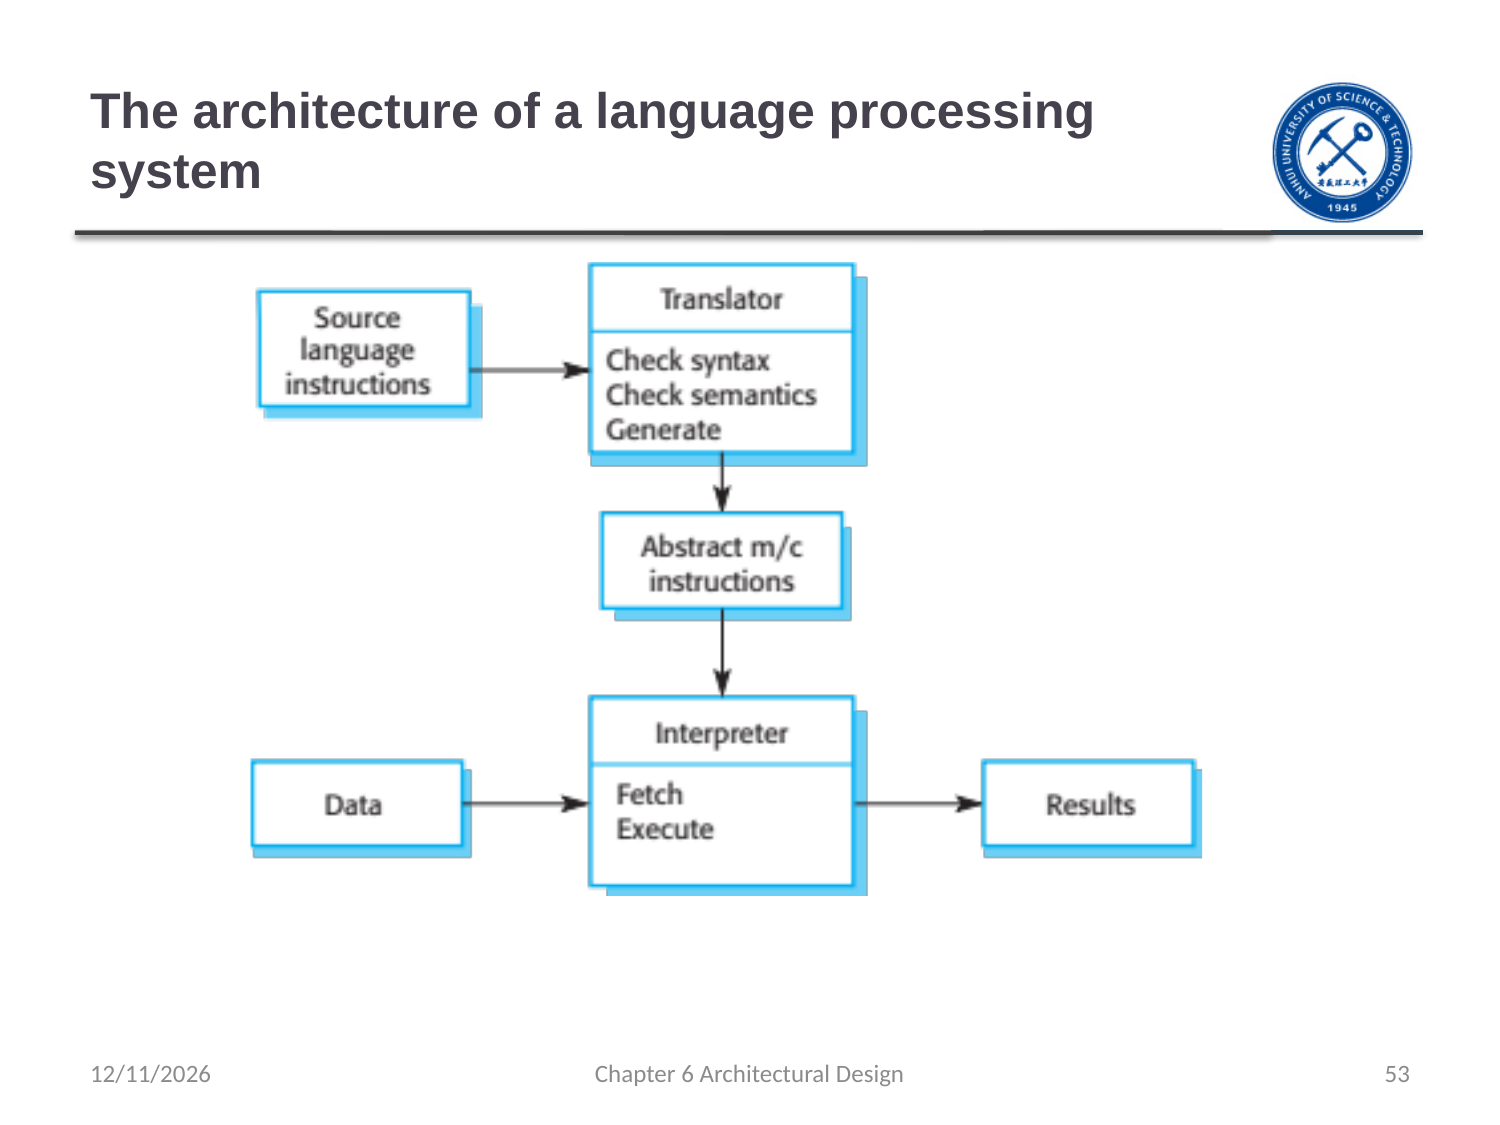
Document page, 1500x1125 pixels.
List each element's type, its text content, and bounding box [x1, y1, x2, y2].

picture [1223, 34, 1430, 230]
footer Chapter 6 Architectural Design [512, 1042, 988, 1103]
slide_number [75, 1042, 425, 1103]
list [150, 262, 1302, 896]
title The architecture of a language processing system [74, 44, 1272, 233]
slide_number 53 [1074, 1042, 1425, 1103]
